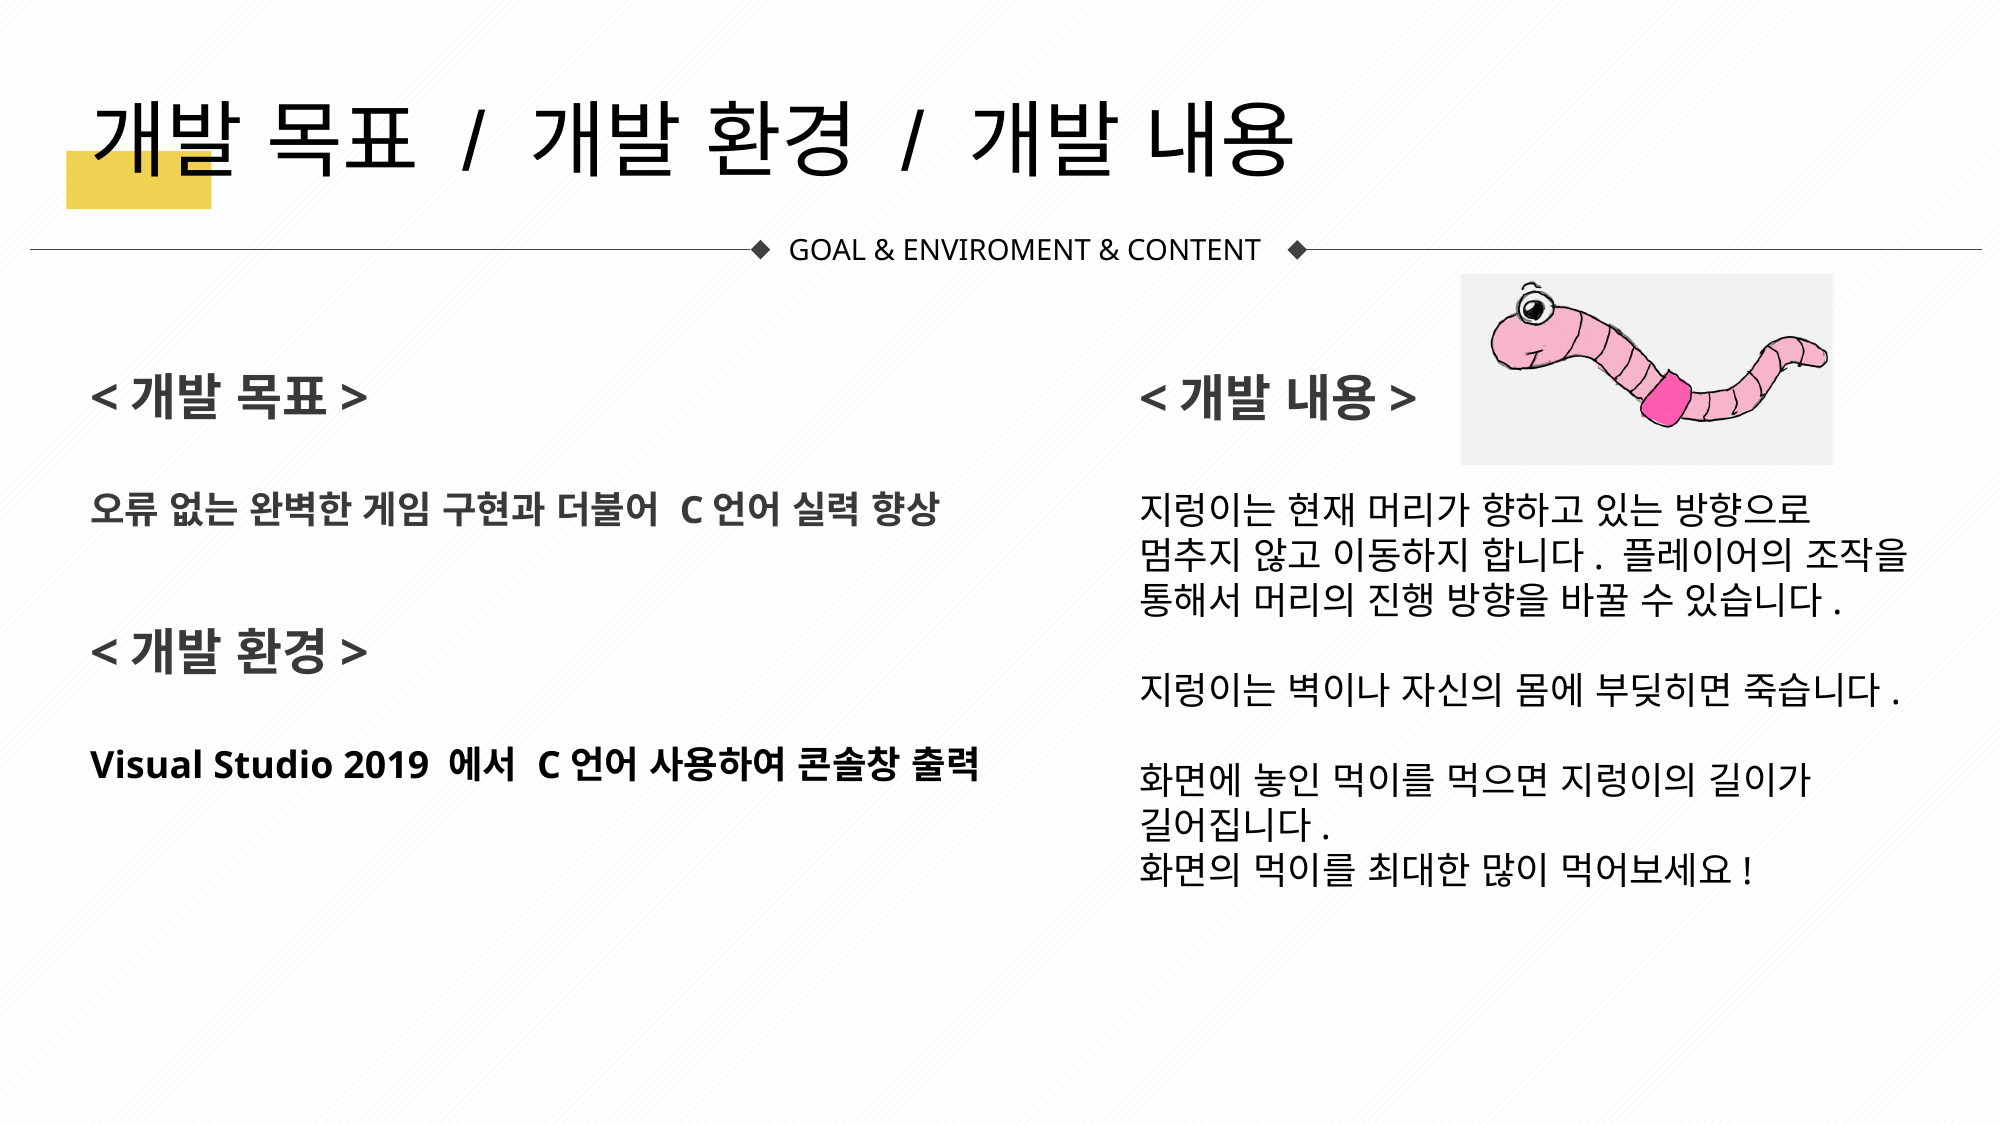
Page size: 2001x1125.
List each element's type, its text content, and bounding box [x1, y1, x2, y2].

text_box 개발 목표 / 개발 환경 / 개발 내용 [75, 79, 1450, 195]
text_box <개발 내용> 지렁이는 현재 머리가 향하고 있는 방향으로 멈추지 않고 이동하지 합니다. 플레이어의 조작을 통해서 머리의 진행 방향을 바꿀 수 있습니다. 지렁이는 벽이나 자신의 몸에 부딪히면 죽습니다. 화면에 놓인 먹이를 먹으면 지렁이의 길이가 길어집니다. 화면의 먹이를 최대한 많이 먹어보세요! [1124, 359, 1938, 929]
text_box GOAL & ENVIROMENT & CONTENT [601, 224, 1450, 275]
text_box <개발 목표> 오류 없는 완벽한 게임 구현과 더불어 C언어 실력 향상 <개발 환경> Visual Studio 2019 에서 C언어 사용하여 콘솔창 출력 [75, 358, 1077, 823]
picture [1461, 274, 1834, 465]
text_box [65, 150, 213, 210]
